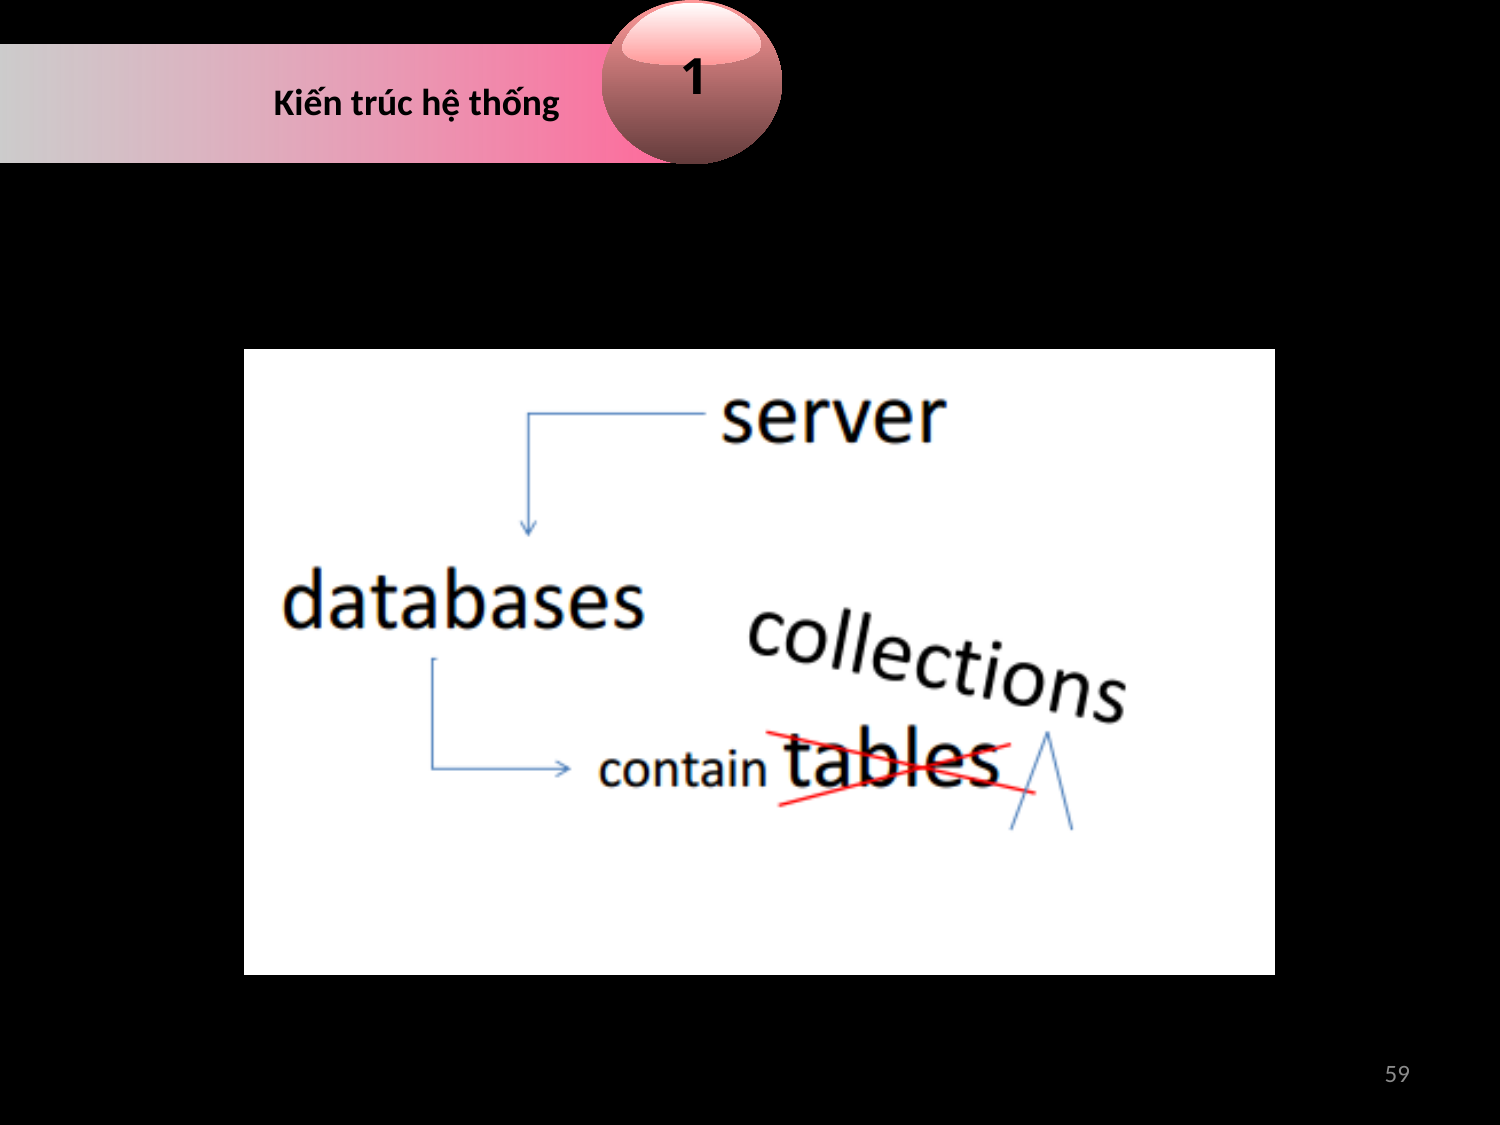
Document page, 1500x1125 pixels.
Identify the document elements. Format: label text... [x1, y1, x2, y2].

text_box [0, 45, 596, 163]
picture [244, 349, 1276, 976]
text_box Kiến trúc hệ thống [174, 70, 575, 131]
slide_number 59 [1074, 1042, 1425, 1103]
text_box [601, 0, 783, 165]
